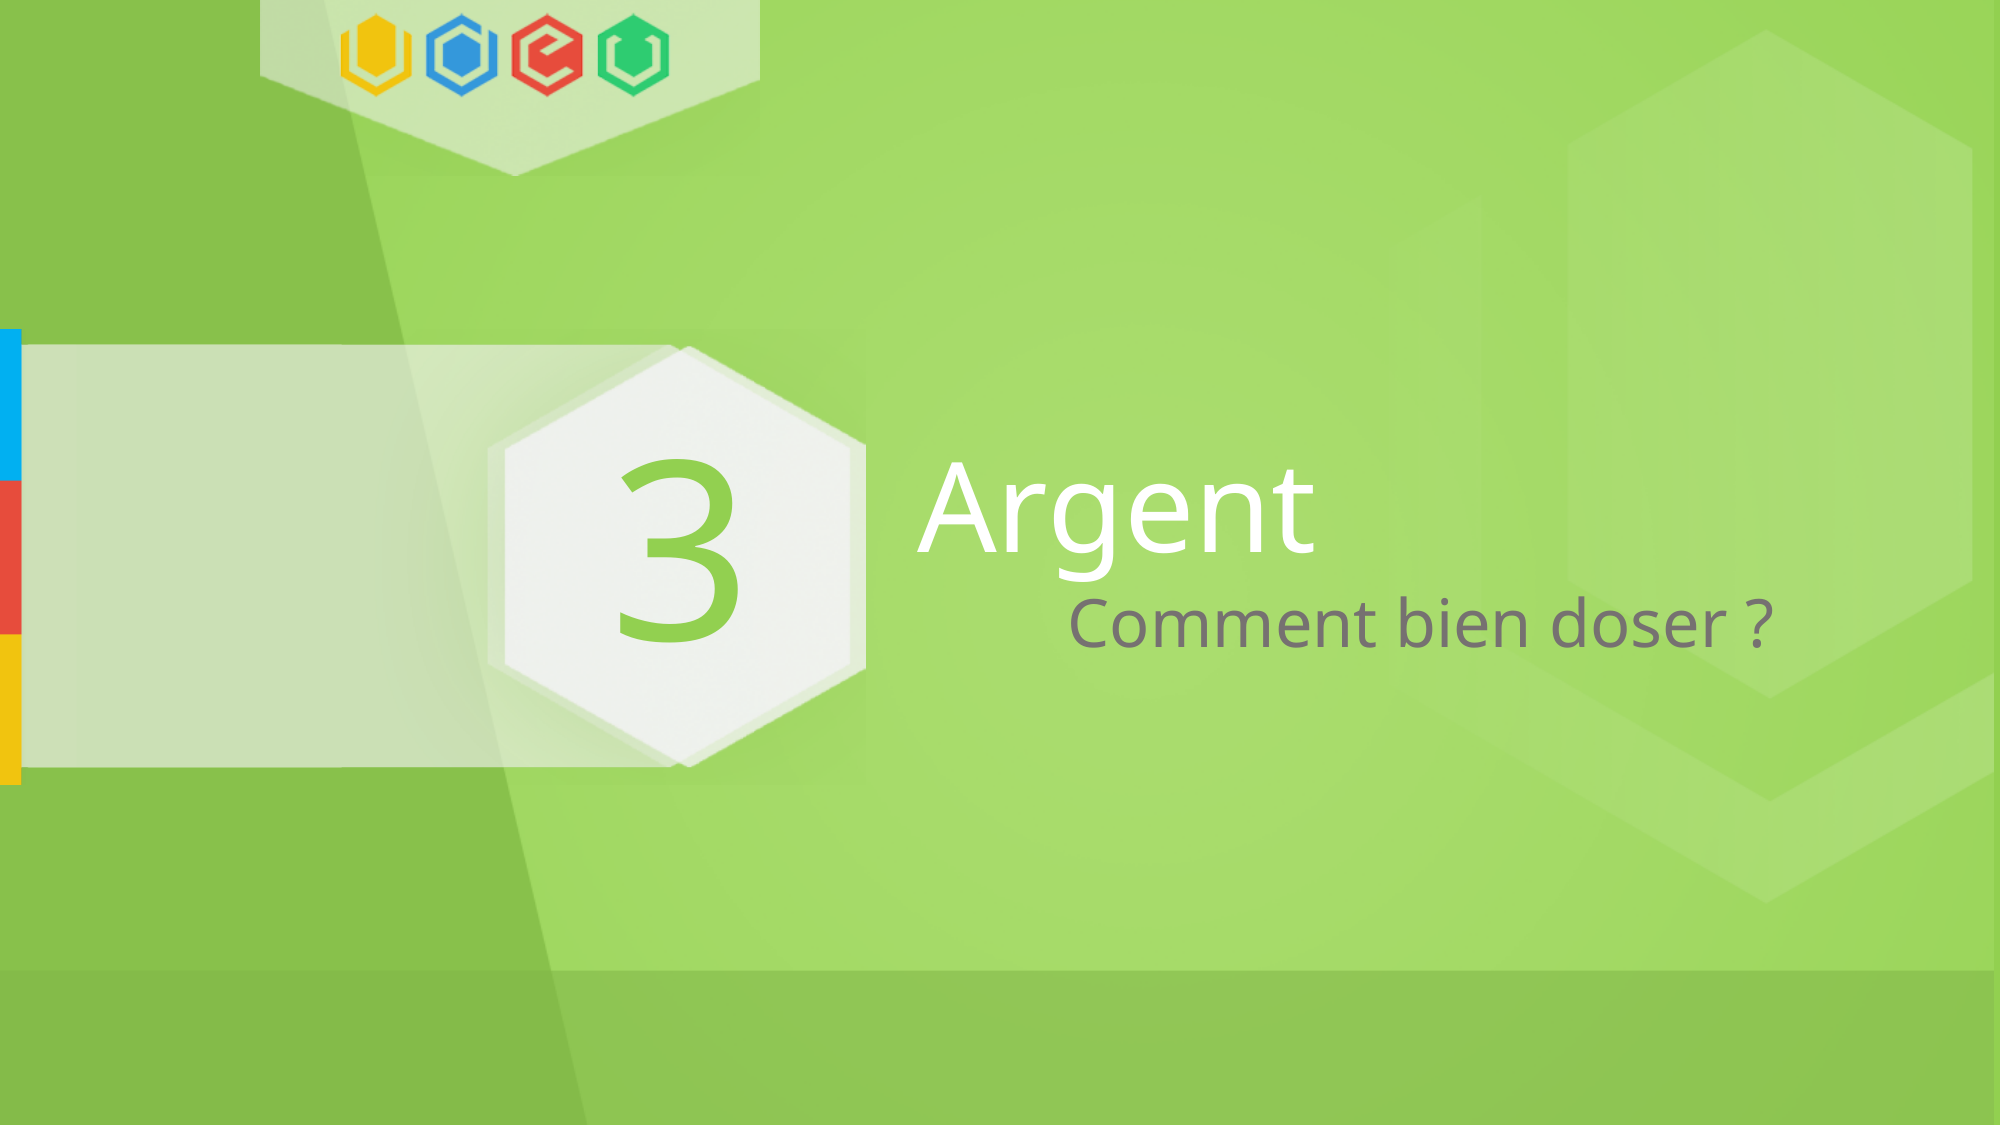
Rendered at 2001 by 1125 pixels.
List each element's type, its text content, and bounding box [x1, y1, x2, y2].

text_box [1994, 0, 2000, 420]
picture [0, 0, 1994, 1125]
text_box Argent [1994, 420, 2000, 585]
text_box [1994, 585, 2000, 1125]
